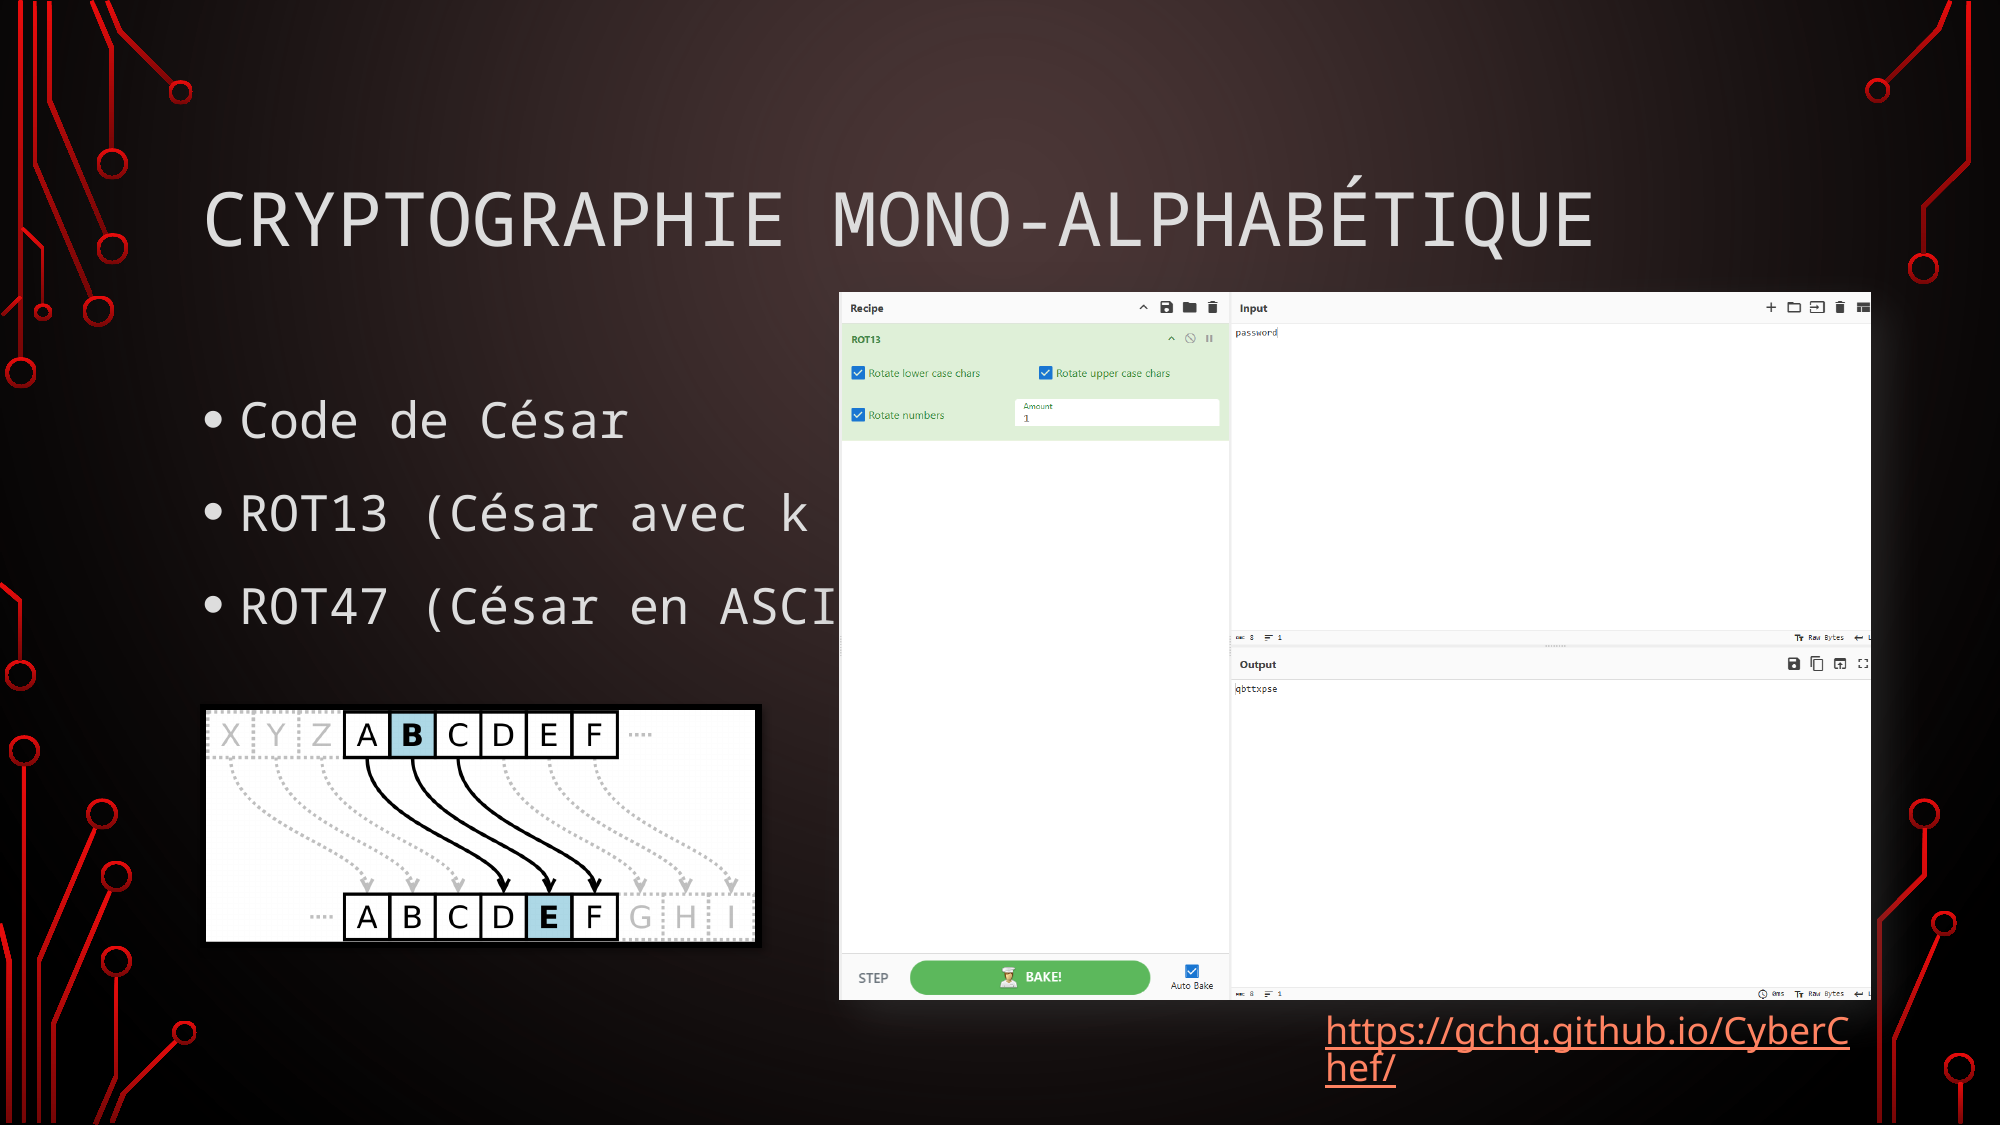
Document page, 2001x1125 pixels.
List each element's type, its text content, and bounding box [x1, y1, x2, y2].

text_box https://gchq.github.io/CyberChef/ [1310, 1000, 1871, 1066]
picture [205, 710, 756, 943]
title Cryptographie mono-alphabétique [187, 101, 1813, 344]
picture [839, 292, 1871, 1000]
list Code de César ROT13 (César avec k = 13) ROT47 (César en ASCII) [187, 369, 821, 950]
